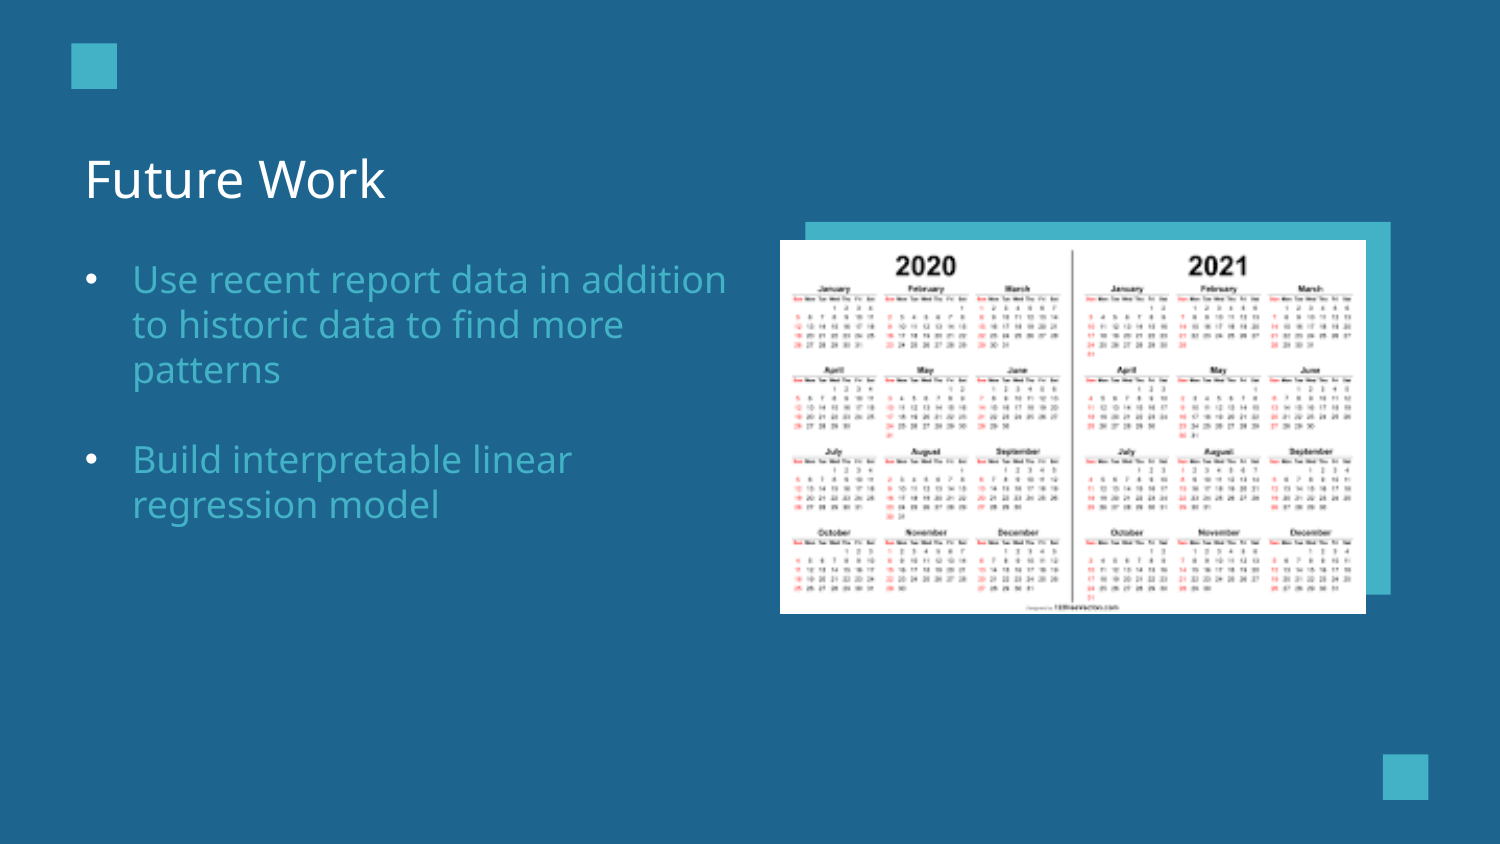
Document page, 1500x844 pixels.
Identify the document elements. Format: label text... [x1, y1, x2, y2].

text_box [805, 221, 1391, 595]
title Future Work [70, 134, 702, 222]
picture [780, 240, 1367, 614]
text_box Use recent report data in addition to historic data to find more patterns Build interpretable linear regression model [70, 240, 750, 295]
